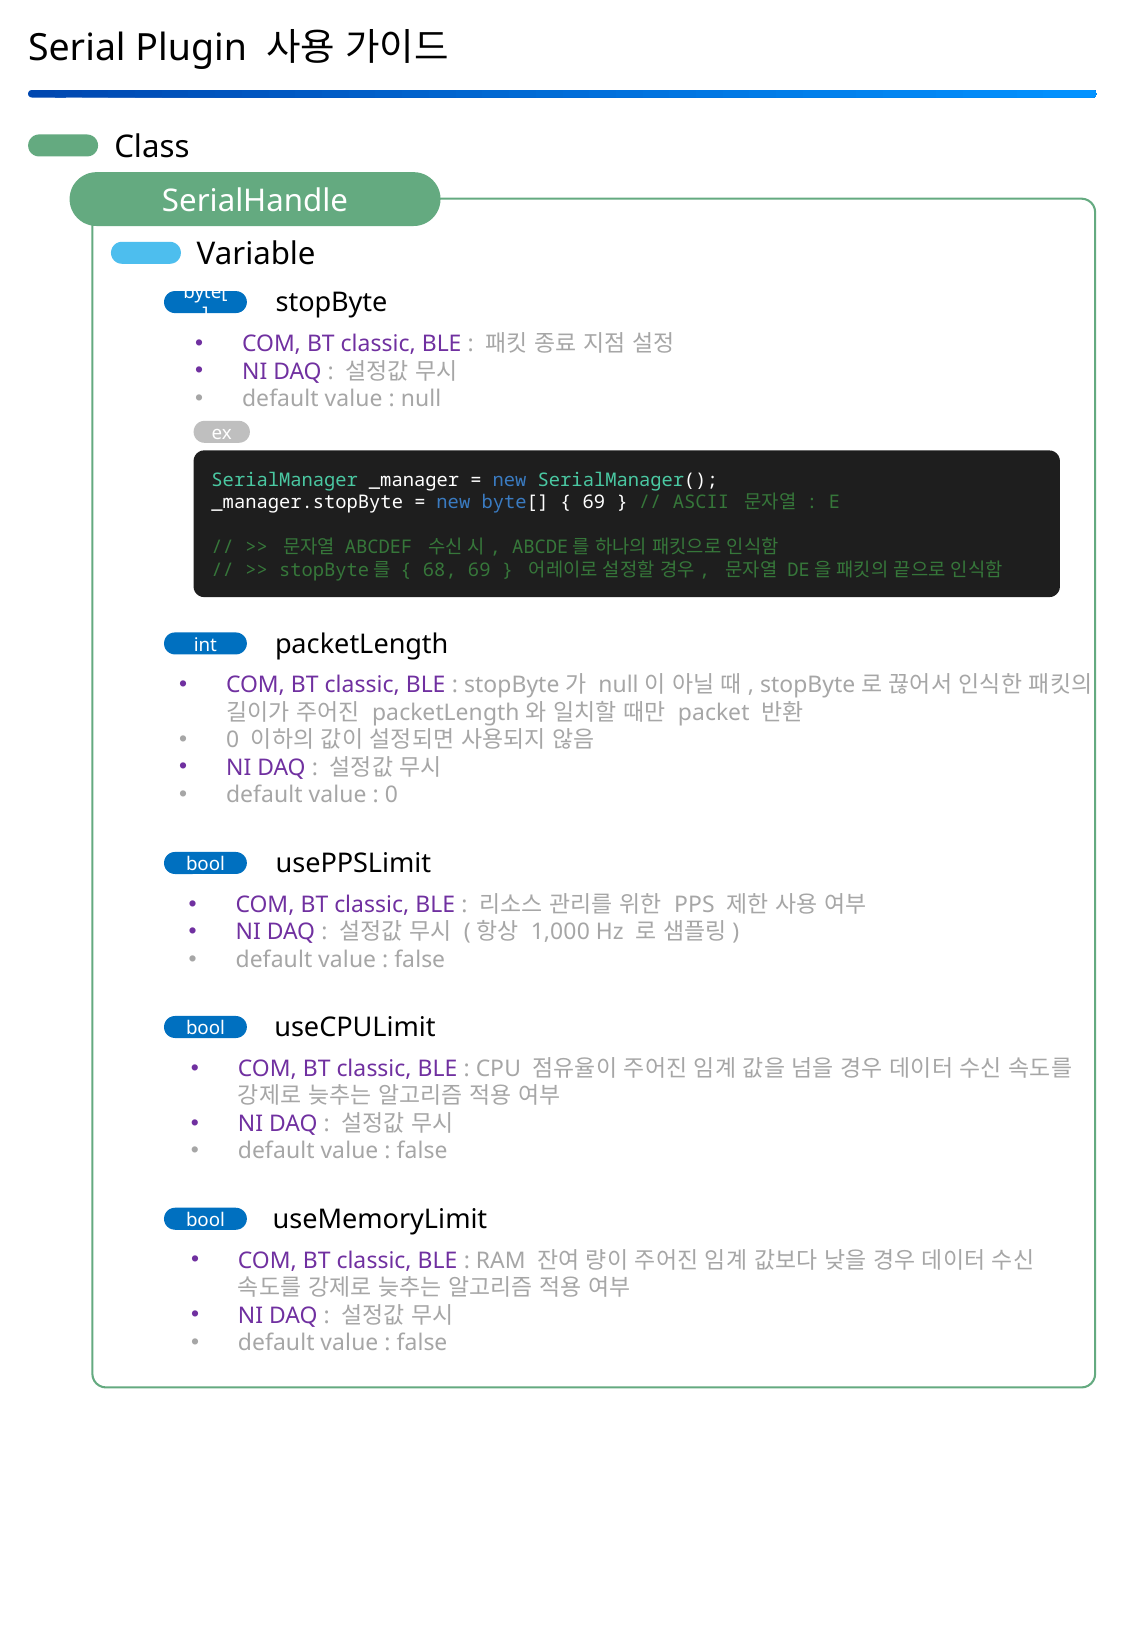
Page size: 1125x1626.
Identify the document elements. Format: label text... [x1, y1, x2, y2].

text_box Class [99, 118, 205, 172]
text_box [164, 618, 1086, 817]
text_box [163, 277, 1060, 598]
text_box [27, 88, 1098, 99]
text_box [164, 1194, 1047, 1365]
text_box Variable [181, 227, 331, 277]
text_box [109, 240, 182, 265]
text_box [163, 838, 869, 981]
text_box [91, 197, 1097, 1389]
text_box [164, 1002, 1078, 1173]
text_box [27, 133, 100, 158]
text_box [69, 172, 441, 226]
text_box Serial Plugin 사용 가이드 [13, 15, 464, 76]
